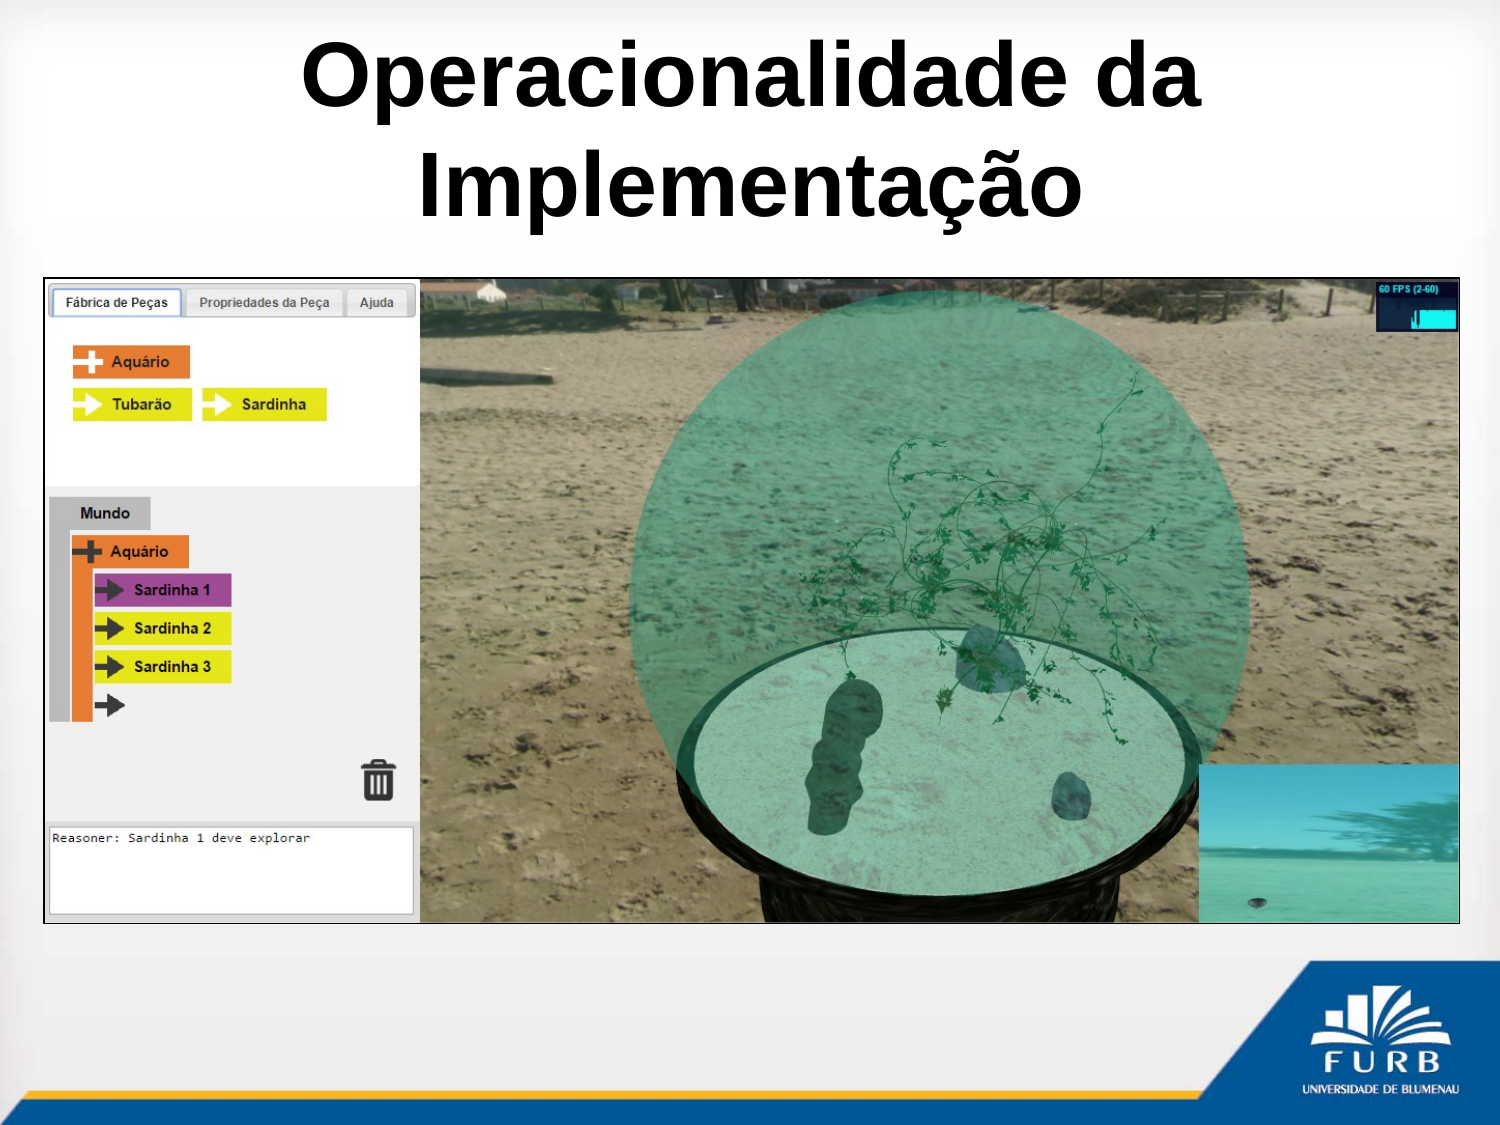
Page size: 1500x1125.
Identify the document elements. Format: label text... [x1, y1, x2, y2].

picture [0, 0, 1500, 1125]
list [44, 278, 1459, 924]
title Operacionalidade da Implementação [76, 30, 1427, 219]
